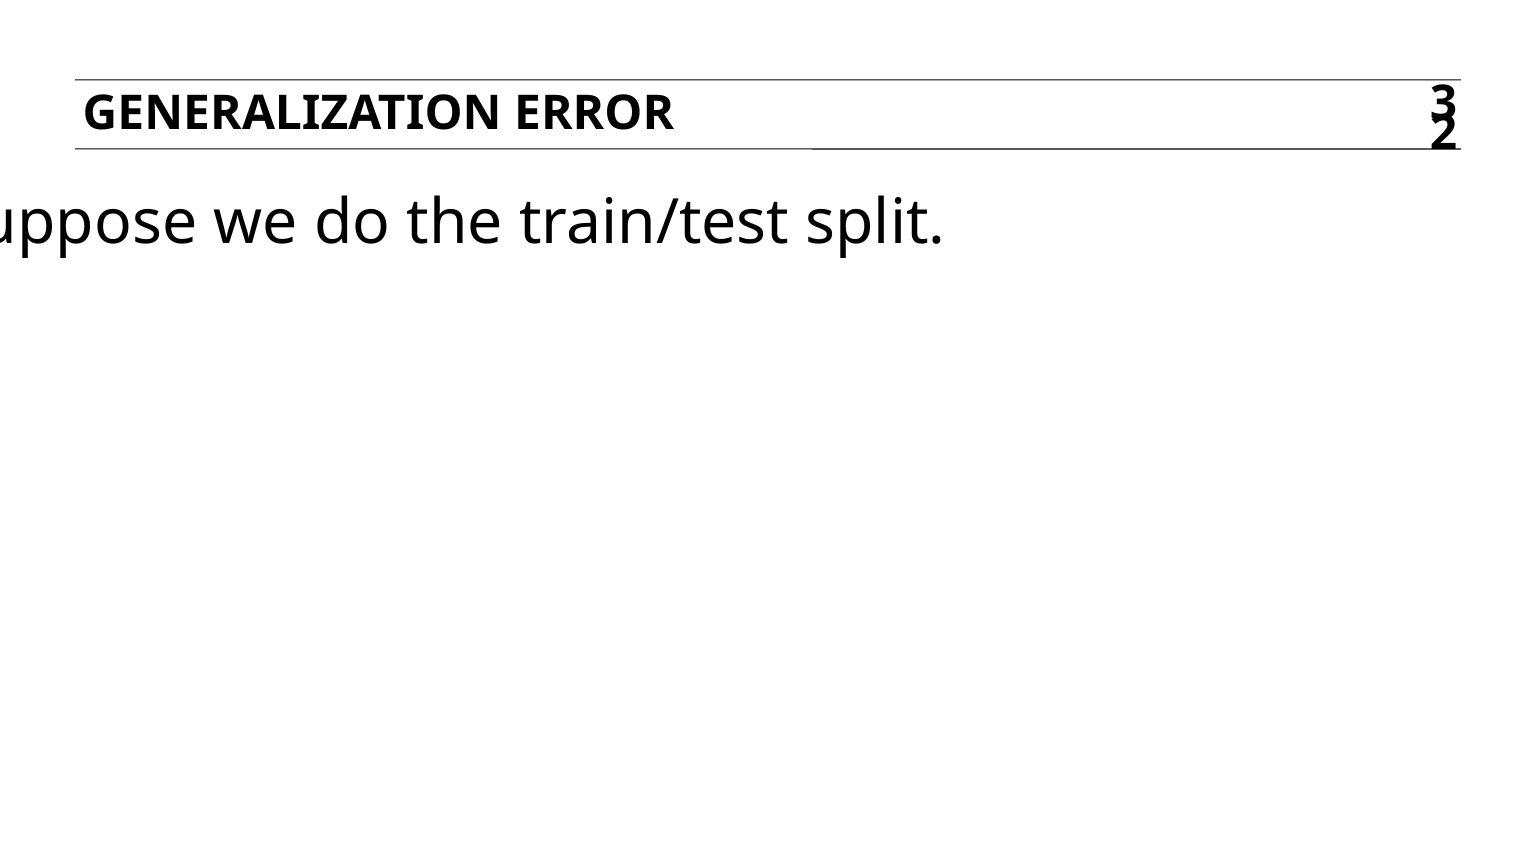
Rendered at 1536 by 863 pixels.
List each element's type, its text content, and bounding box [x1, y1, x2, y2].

list Generalization error [67, 81, 1118, 132]
text_box Suppose we do the train/test split. [0, 173, 962, 264]
slide_number 32 [1419, 86, 1461, 138]
